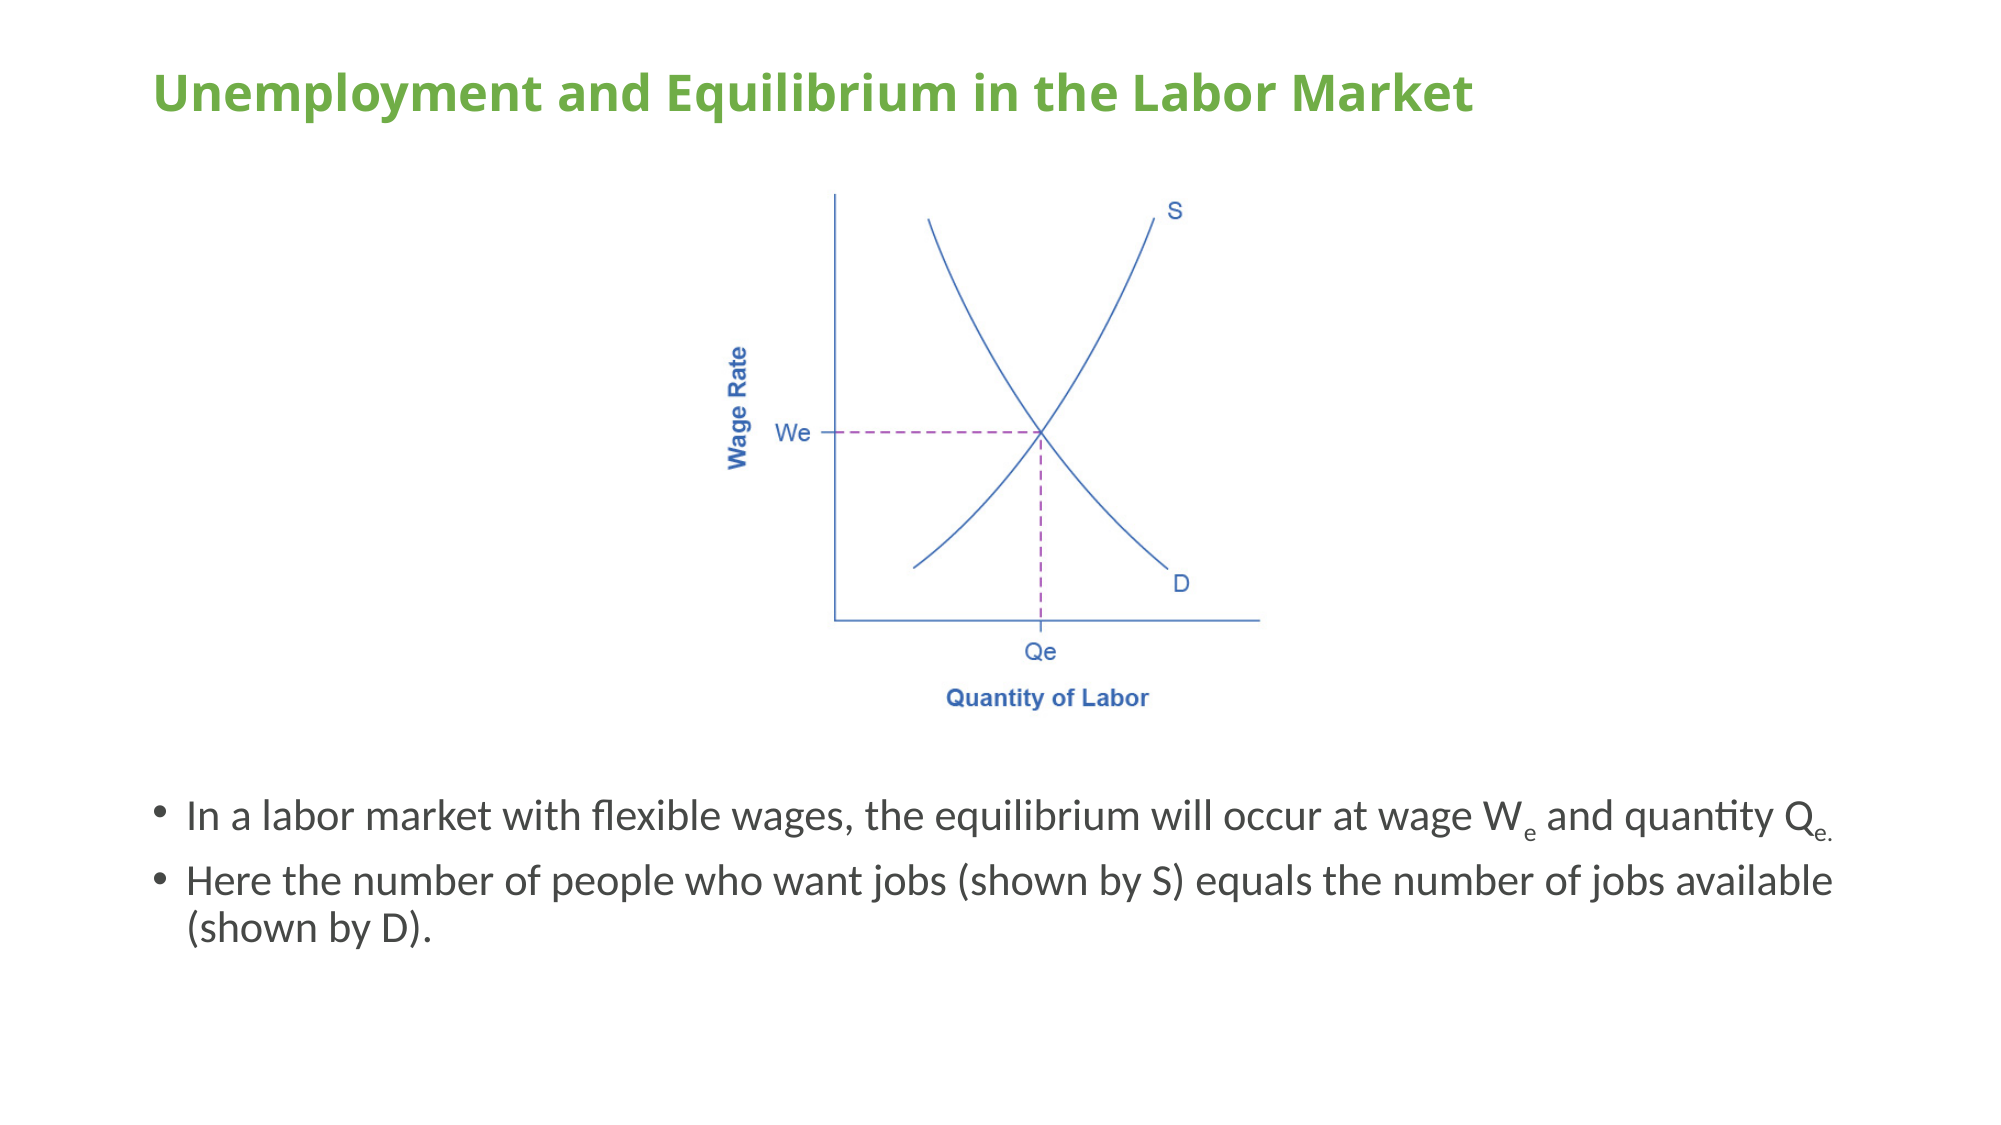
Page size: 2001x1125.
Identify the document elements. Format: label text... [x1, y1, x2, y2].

picture [643, 172, 1357, 737]
list In a labor market with flexible wages, the equilibrium will occur at wage We and quantity Qe. Here the number of people who want jobs (shown by S) equals the number of jobs available (shown by D). [137, 779, 1863, 997]
title Unemployment and Equilibrium in the Labor Market [137, 59, 1863, 130]
